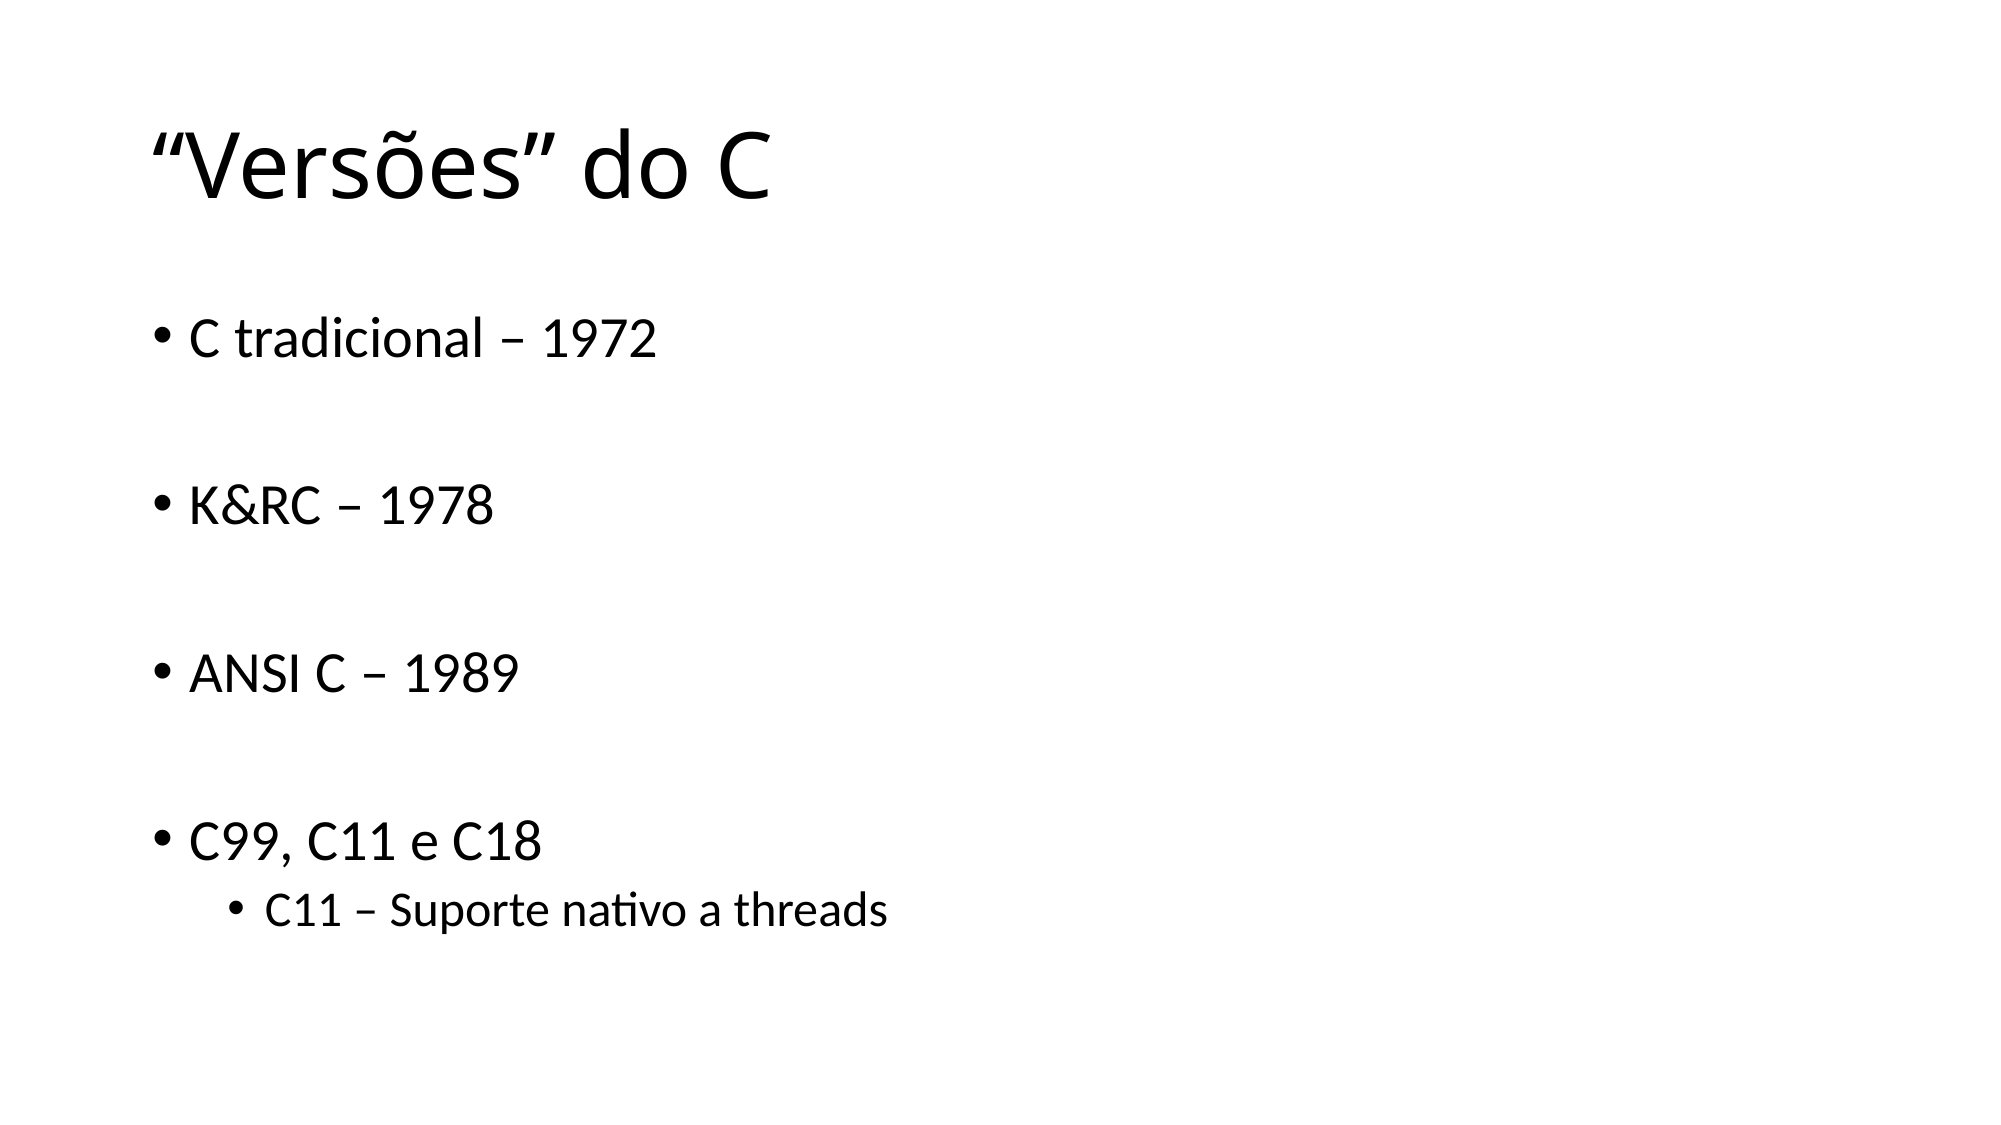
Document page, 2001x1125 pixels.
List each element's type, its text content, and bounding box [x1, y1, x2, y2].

list C tradicional – 1972 K&RC – 1978 ANSI C – 1989 C99, C11 e C18 C11 – Suporte nativo a threads [137, 299, 1863, 1014]
title “Versões” do C [137, 59, 1863, 278]
